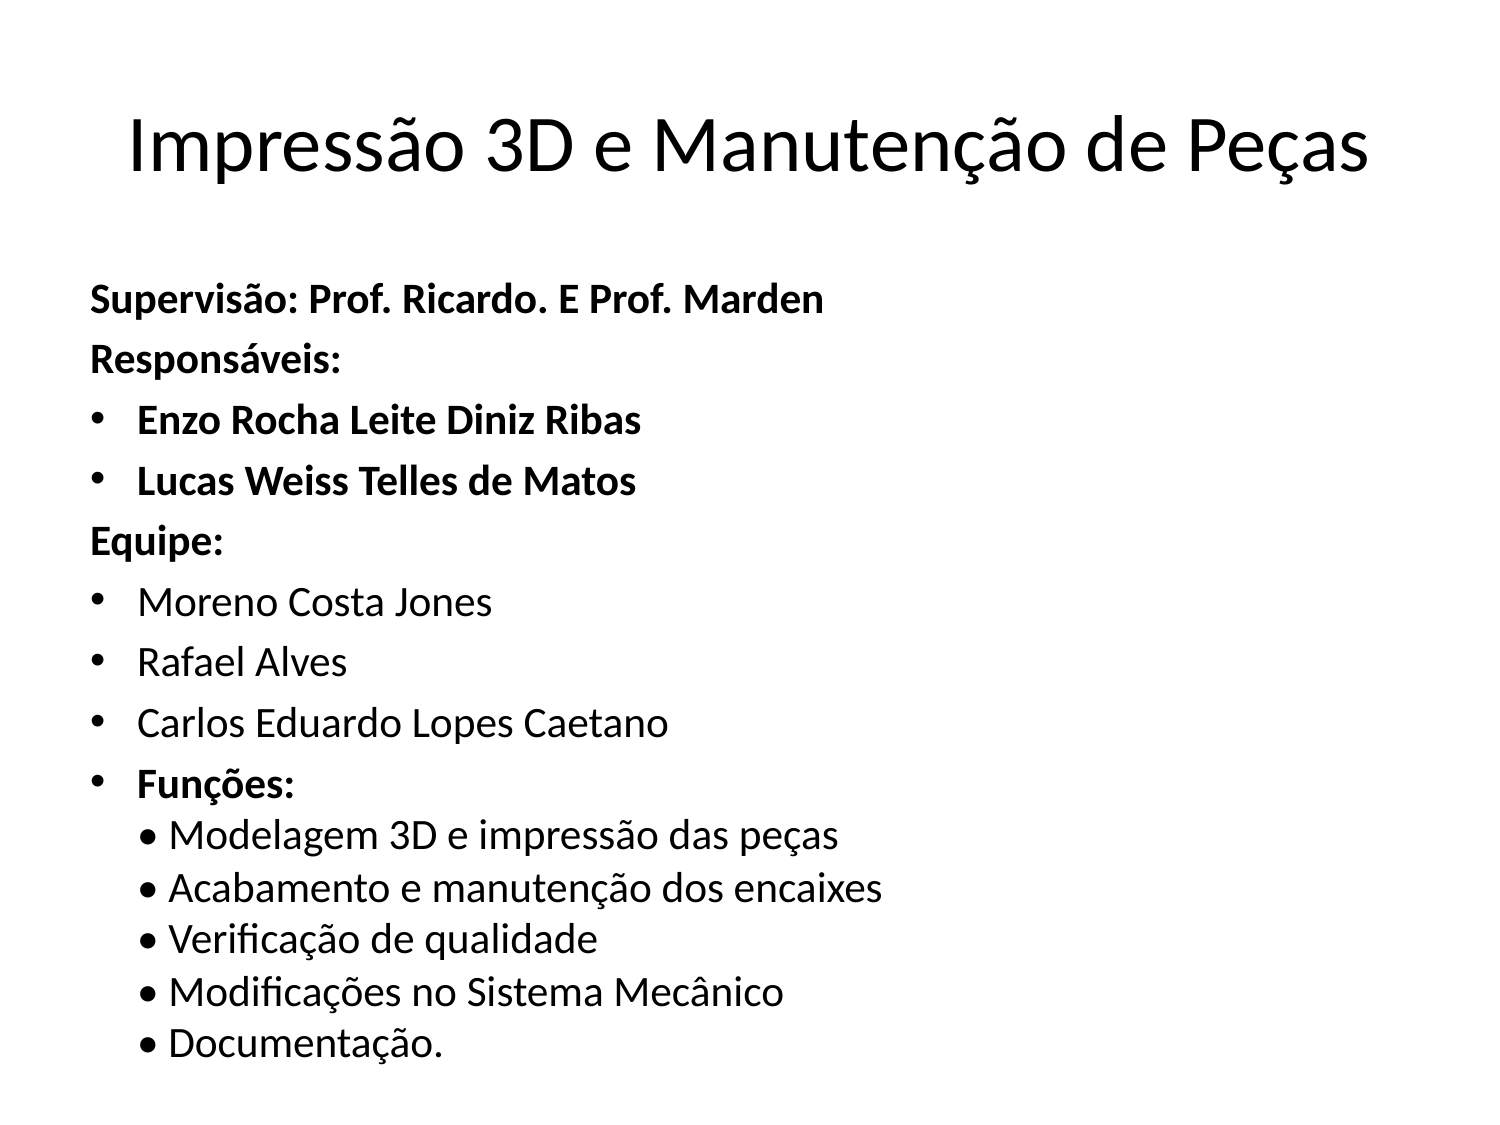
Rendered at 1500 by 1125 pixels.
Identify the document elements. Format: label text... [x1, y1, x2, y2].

title Impressão 3D e Manutenção de Peças [75, 45, 1425, 233]
list Supervisão: Prof. Ricardo. E Prof. Marden Responsáveis: Enzo Rocha Leite Diniz Ribas Lucas Weiss Telles de Matos Equipe: Moreno Costa Jones Rafael Alves Carlos Eduardo Lopes Caetano Funções: • Modelagem 3D e impressão das peças • Acabamento e manutenção dos encaixes • Verificação de qualidade • Modificações no Sistema Mecânico • Documentação. [75, 262, 1425, 1080]
